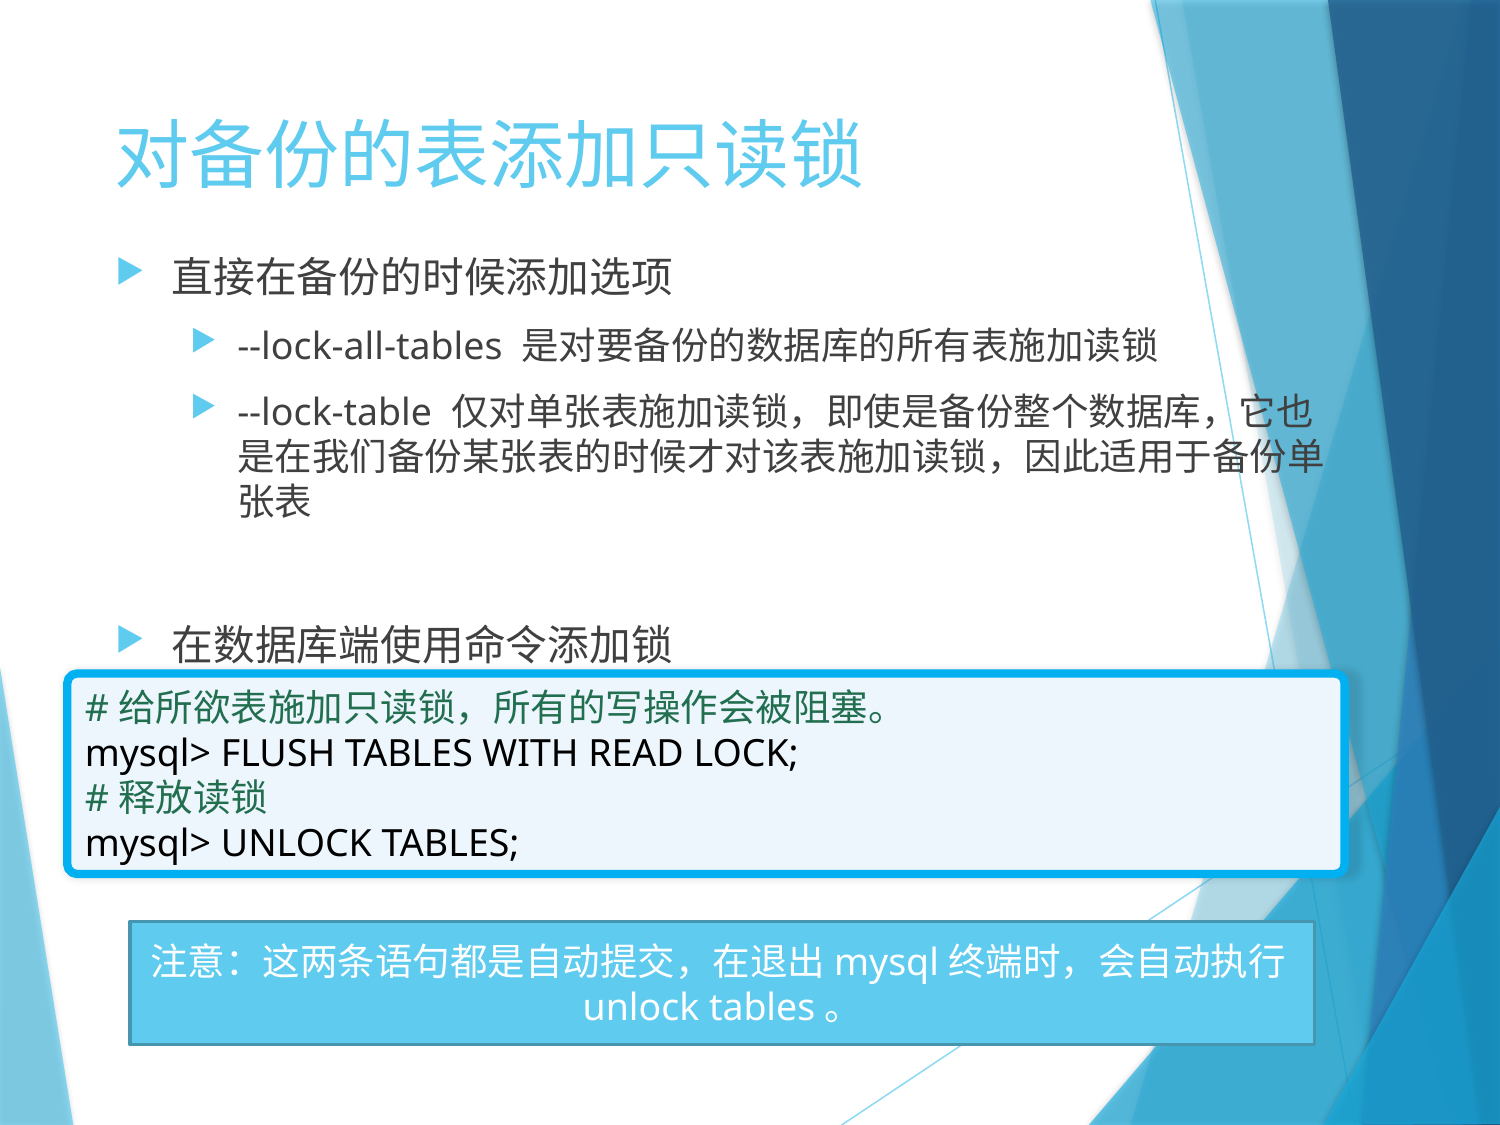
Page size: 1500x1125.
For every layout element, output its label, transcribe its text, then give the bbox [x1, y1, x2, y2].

text_box #给所欲表施加只读锁，所有的写操作会被阻塞。 mysql> FLUSH TABLES WITH READ LOCK; #释放读锁 mysql> UNLOCK TABLES; [67, 673, 1345, 875]
list 直接在备份的时候添加选项 --lock-all-tables 是对要备份的数据库的所有表施加读锁 --lock-table 仅对单张表施加读锁，即使是备份整个数据库，它也是在我们备份某张表的时候才对该表施加读锁，因此适用于备份单张表 在数据库端使用命令添加锁 [100, 243, 1365, 967]
text_box 注意：这两条语句都是自动提交，在退出mysql终端时，会自动执行unlock tables。 [128, 920, 1316, 1046]
title 对备份的表添加只读锁 [99, 99, 1365, 207]
